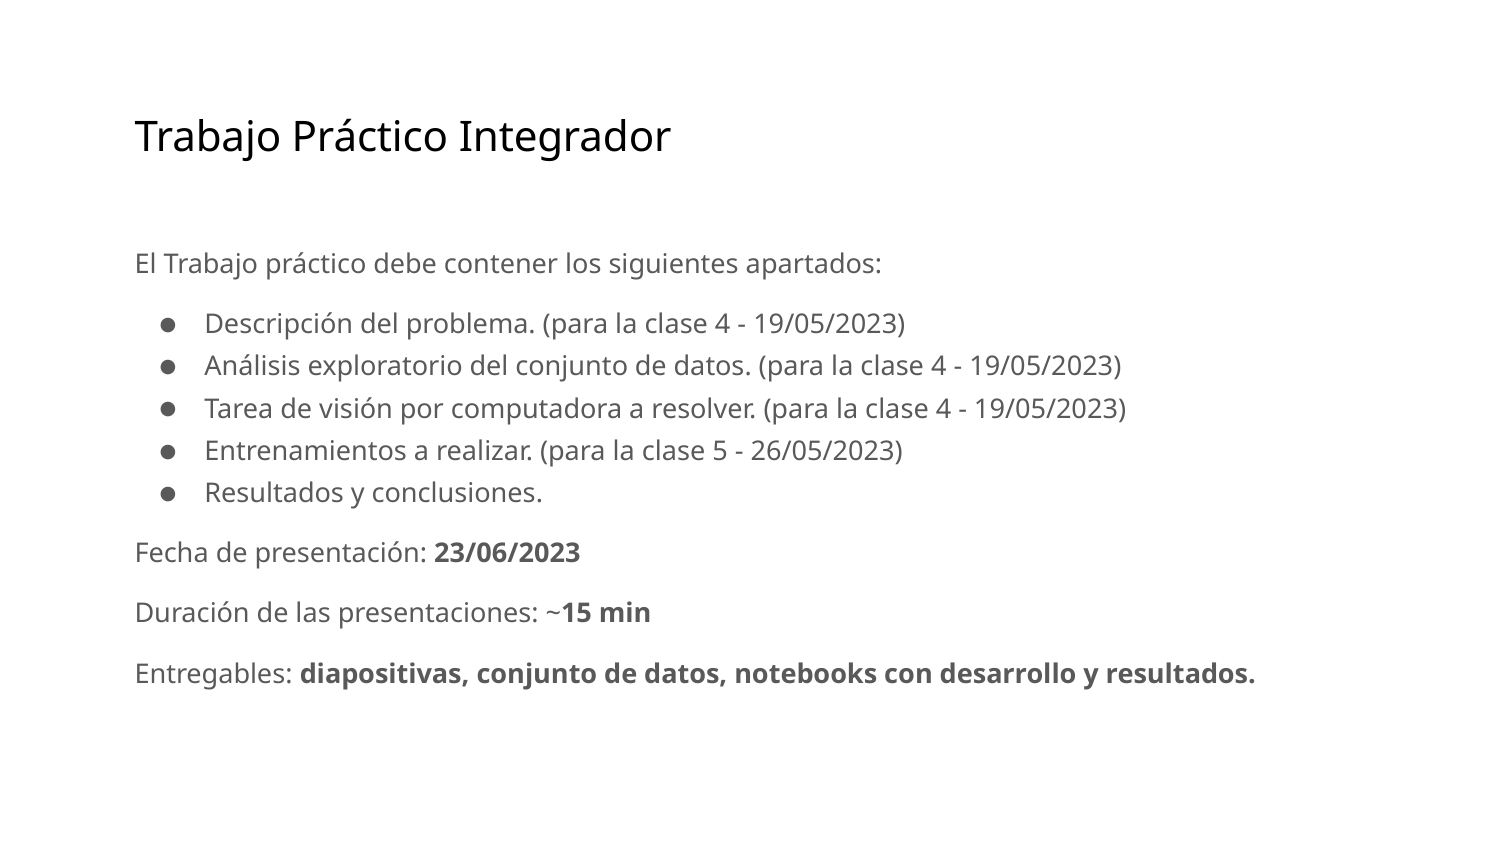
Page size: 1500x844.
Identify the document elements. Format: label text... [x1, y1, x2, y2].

title Trabajo Práctico Integrador [119, 91, 1381, 180]
list El Trabajo práctico debe contener los siguientes apartados: Descripción del problema. (para la clase 4 - 19/05/2023) Análisis exploratorio del conjunto de datos. (para la clase 4 - 19/05/2023) Tarea de visión por computadora a resolver. (para la clase 4 - 19/05/2023) Entrenamientos a realizar. (para la clase 5 - 26/05/2023) Resultados y conclusiones. Fecha de presentación: 23/06/2023 Duración de las presentaciones: ~15 min Entregables: diapositivas, conjunto de datos, notebooks con desarrollo y resultados. [119, 224, 1381, 712]
